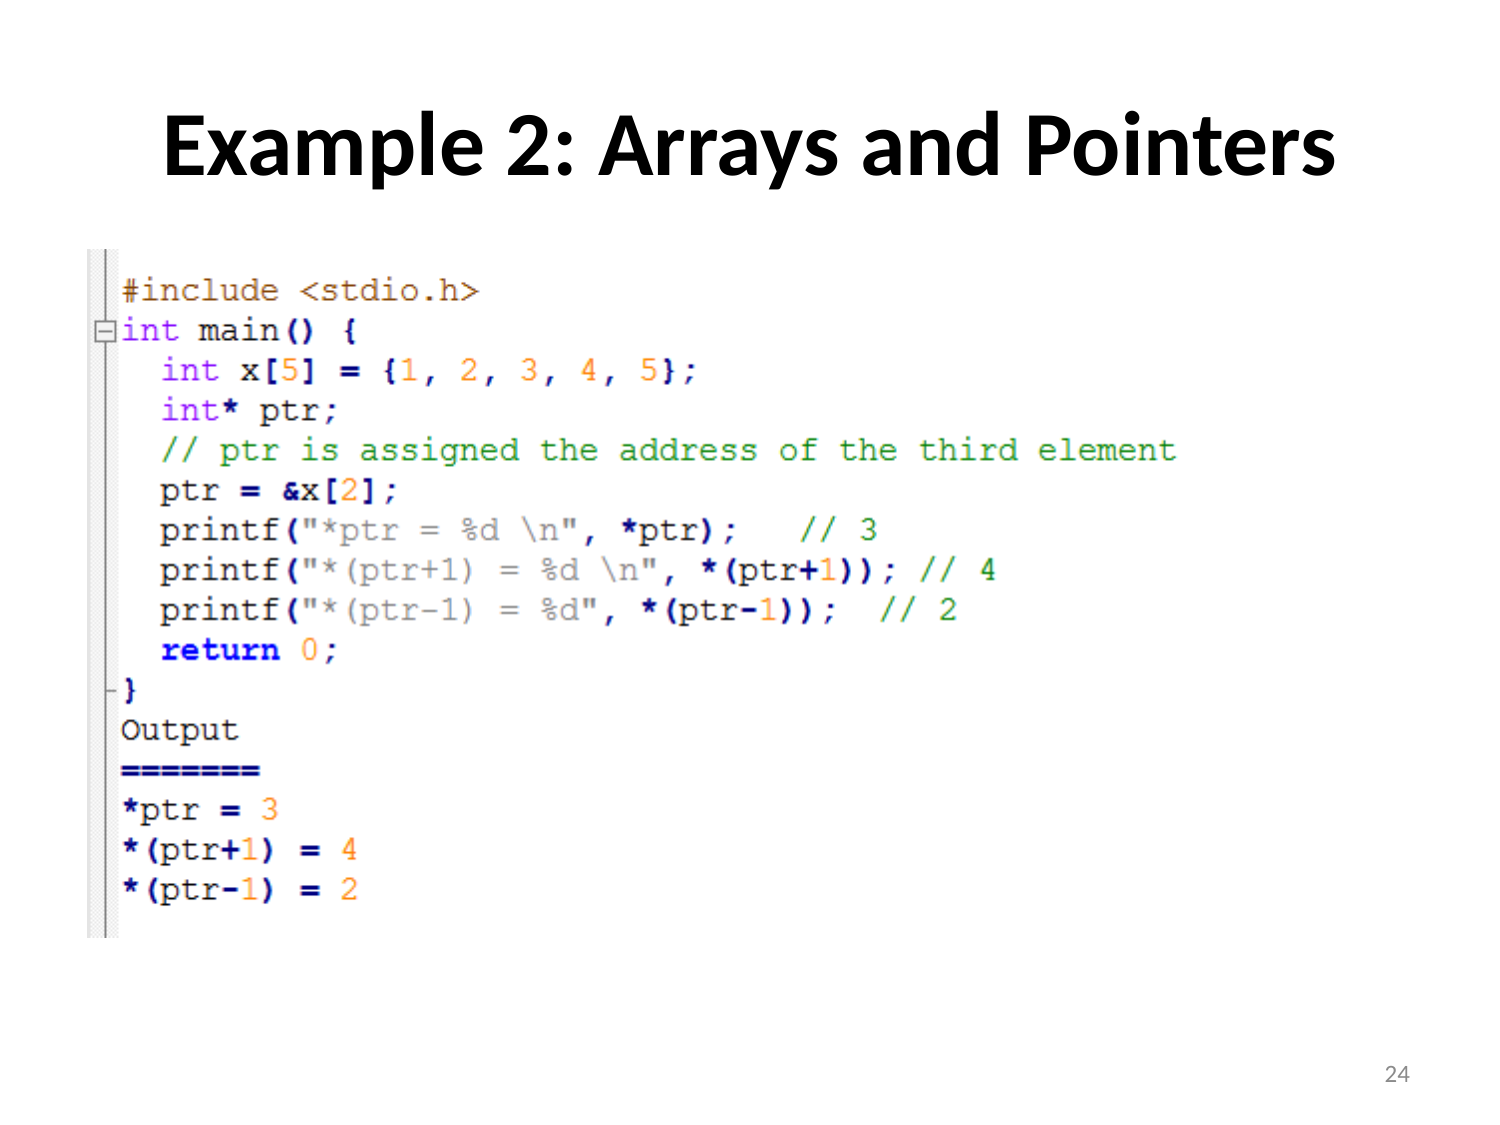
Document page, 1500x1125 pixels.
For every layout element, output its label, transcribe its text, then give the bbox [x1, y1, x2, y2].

picture [87, 249, 1204, 938]
title Example 2: Arrays and Pointers [75, 45, 1425, 233]
slide_number 24 [1074, 1042, 1425, 1103]
